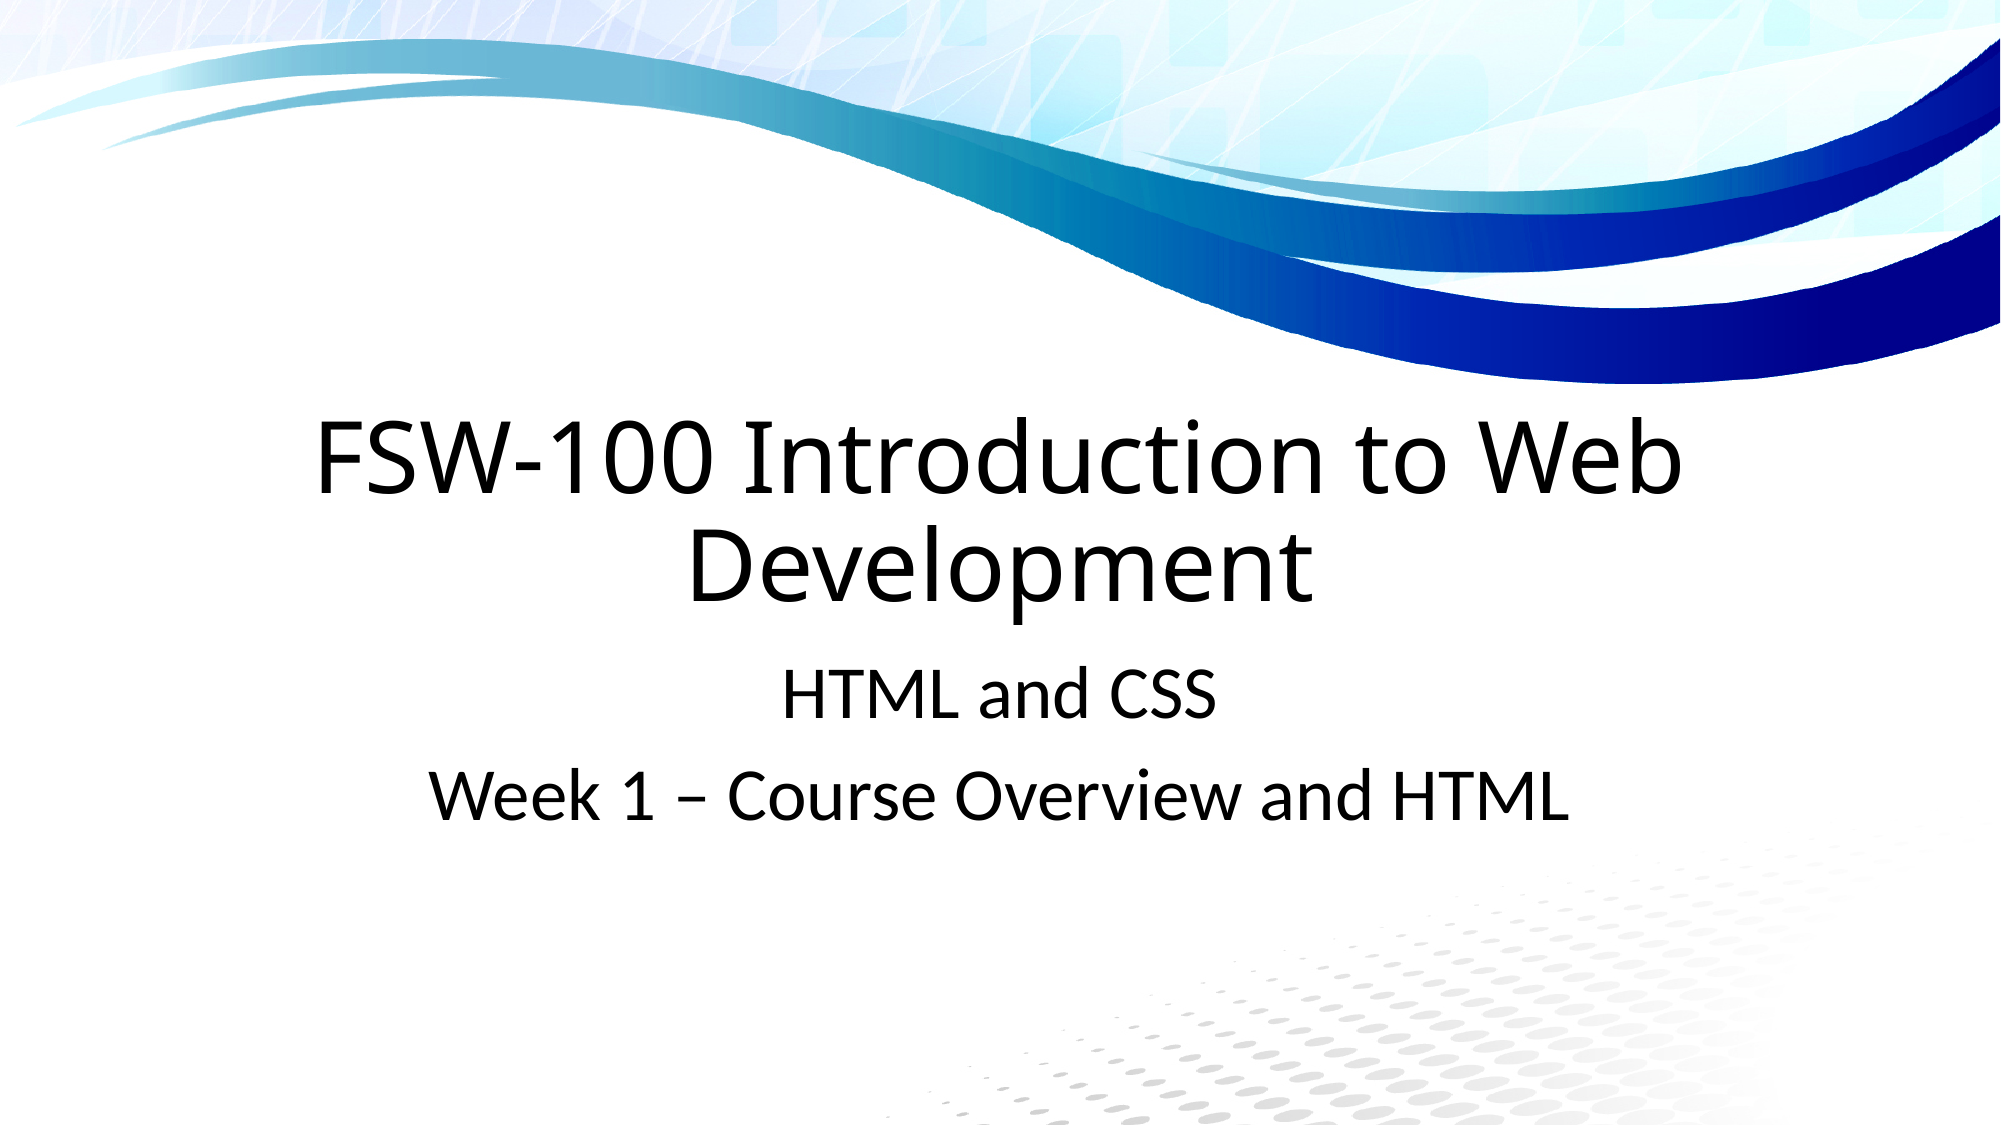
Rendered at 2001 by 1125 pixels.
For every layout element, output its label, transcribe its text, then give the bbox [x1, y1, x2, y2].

picture [0, 0, 2001, 1125]
title FSW-100 Introduction to Web Development [249, 239, 1750, 631]
subtitle HTML and CSS Week 1 – Course Overview and HTML [249, 646, 1750, 918]
